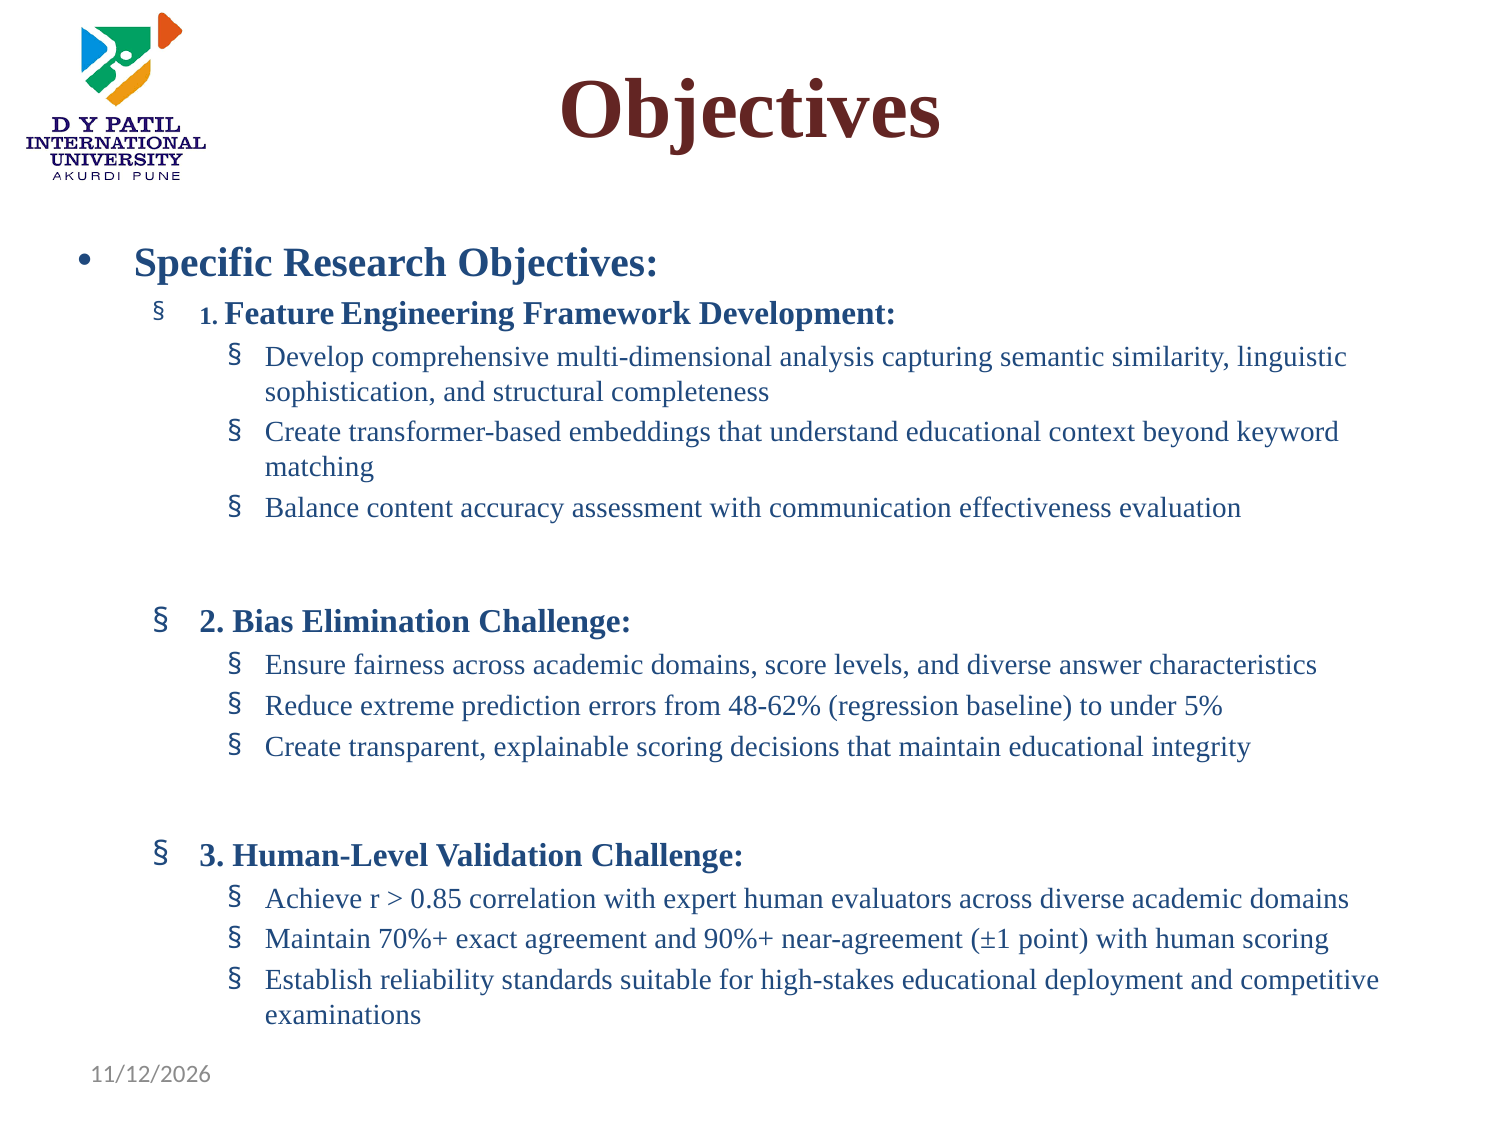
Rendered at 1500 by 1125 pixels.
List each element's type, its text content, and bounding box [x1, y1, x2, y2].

title Objectives [232, 45, 1425, 163]
list Specific Research Objectives: 1. Feature Engineering Framework Development: Develop comprehensive multi-dimensional analysis capturing semantic similarity, linguistic sophistication, and structural completeness Create transformer-based embeddings that understand educational context beyond keyword matching Balance content accuracy assessment with communication effectiveness evaluation 2. Bias Elimination Challenge: Ensure fairness across academic domains, score levels, and diverse answer characteristics Reduce extreme prediction errors from 48-62% (regression baseline) to under 5% Create transparent, explainable scoring decisions that maintain educational integrity 3. Human-Level Validation Challenge: Achieve r > 0.85 correlation with expert human evaluators across diverse academic domains Maintain 70%+ exact agreement and 90%+ near-agreement (±1 point) with human scoring Establish reliability standards suitable for high-stakes educational deployment and competitive examinations [62, 227, 1438, 1120]
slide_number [75, 1042, 425, 1103]
picture [4, 0, 226, 192]
